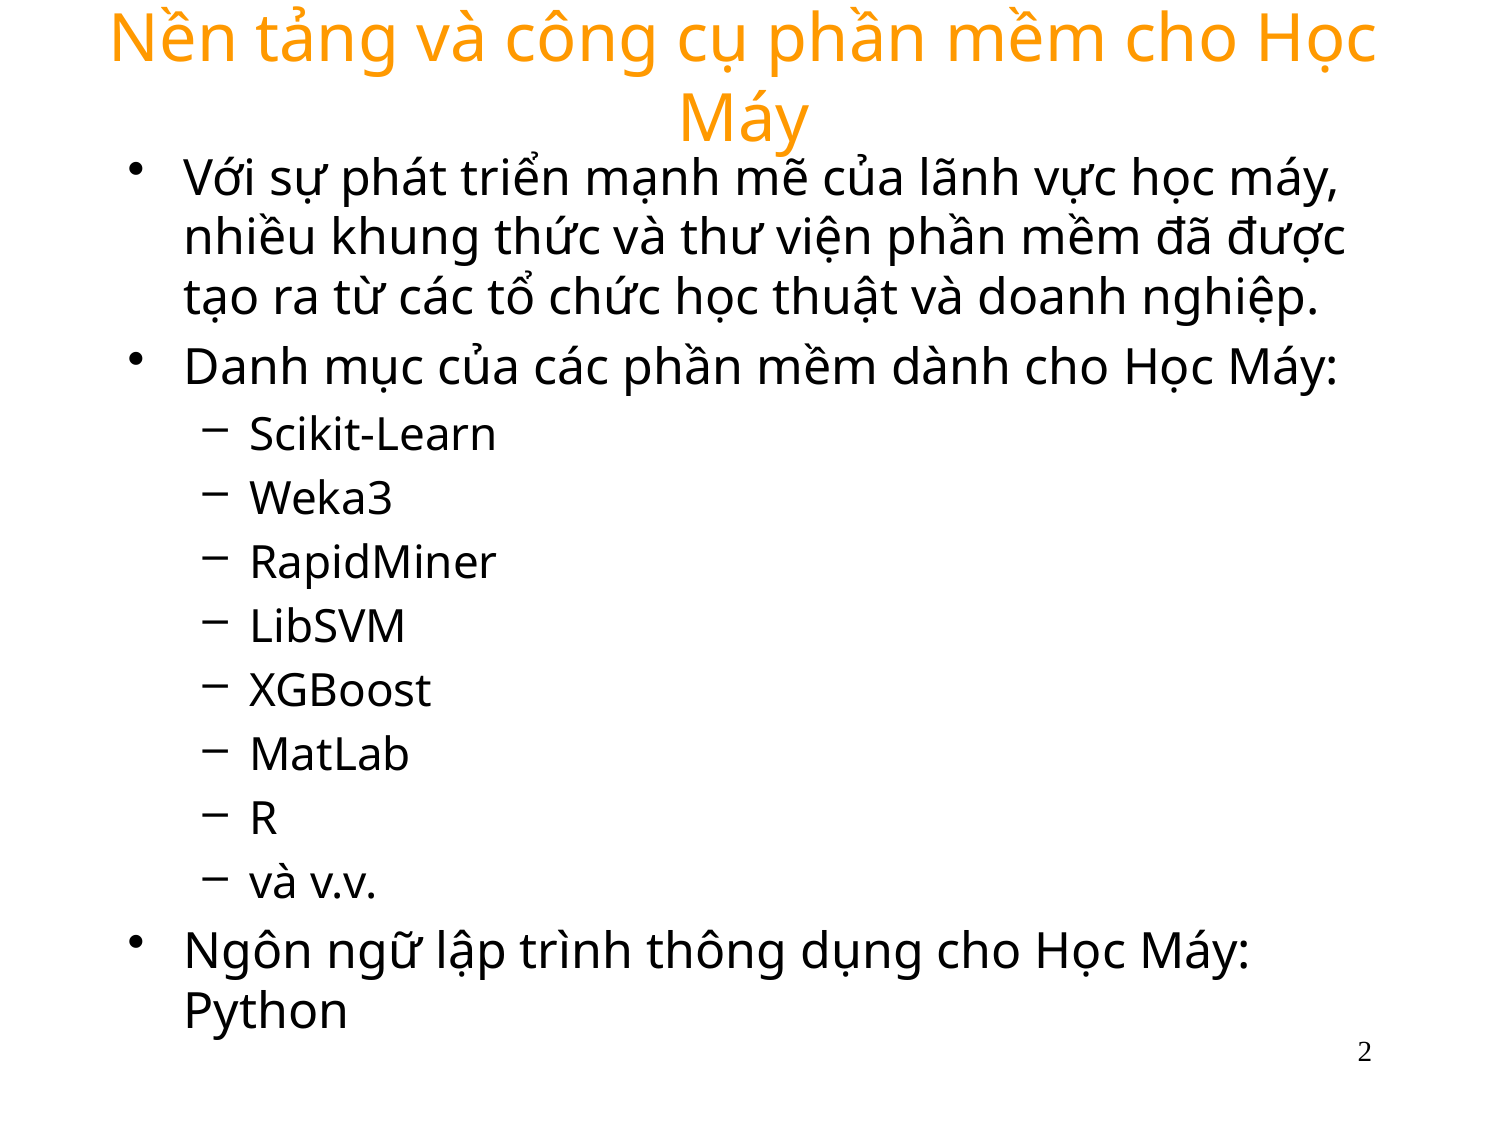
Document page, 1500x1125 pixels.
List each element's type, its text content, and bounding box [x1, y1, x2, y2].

slide_number 2 [1074, 1025, 1388, 1100]
list Với sự phát triển mạnh mẽ của lãnh vực học máy, nhiều khung thức và thư viện phần mềm đã được tạo ra từ các tổ chức học thuật và doanh nghiệp. Danh mục của các phần mềm dành cho Học Máy: Scikit-Learn Weka3 RapidMiner LibSVM XGBoost MatLab R và v.v. Ngôn ngữ lập trình thông dụng cho Học Máy: Python [112, 137, 1388, 1000]
title Nền tảng và công cụ phần mềm cho Học Máy [37, 37, 1450, 113]
